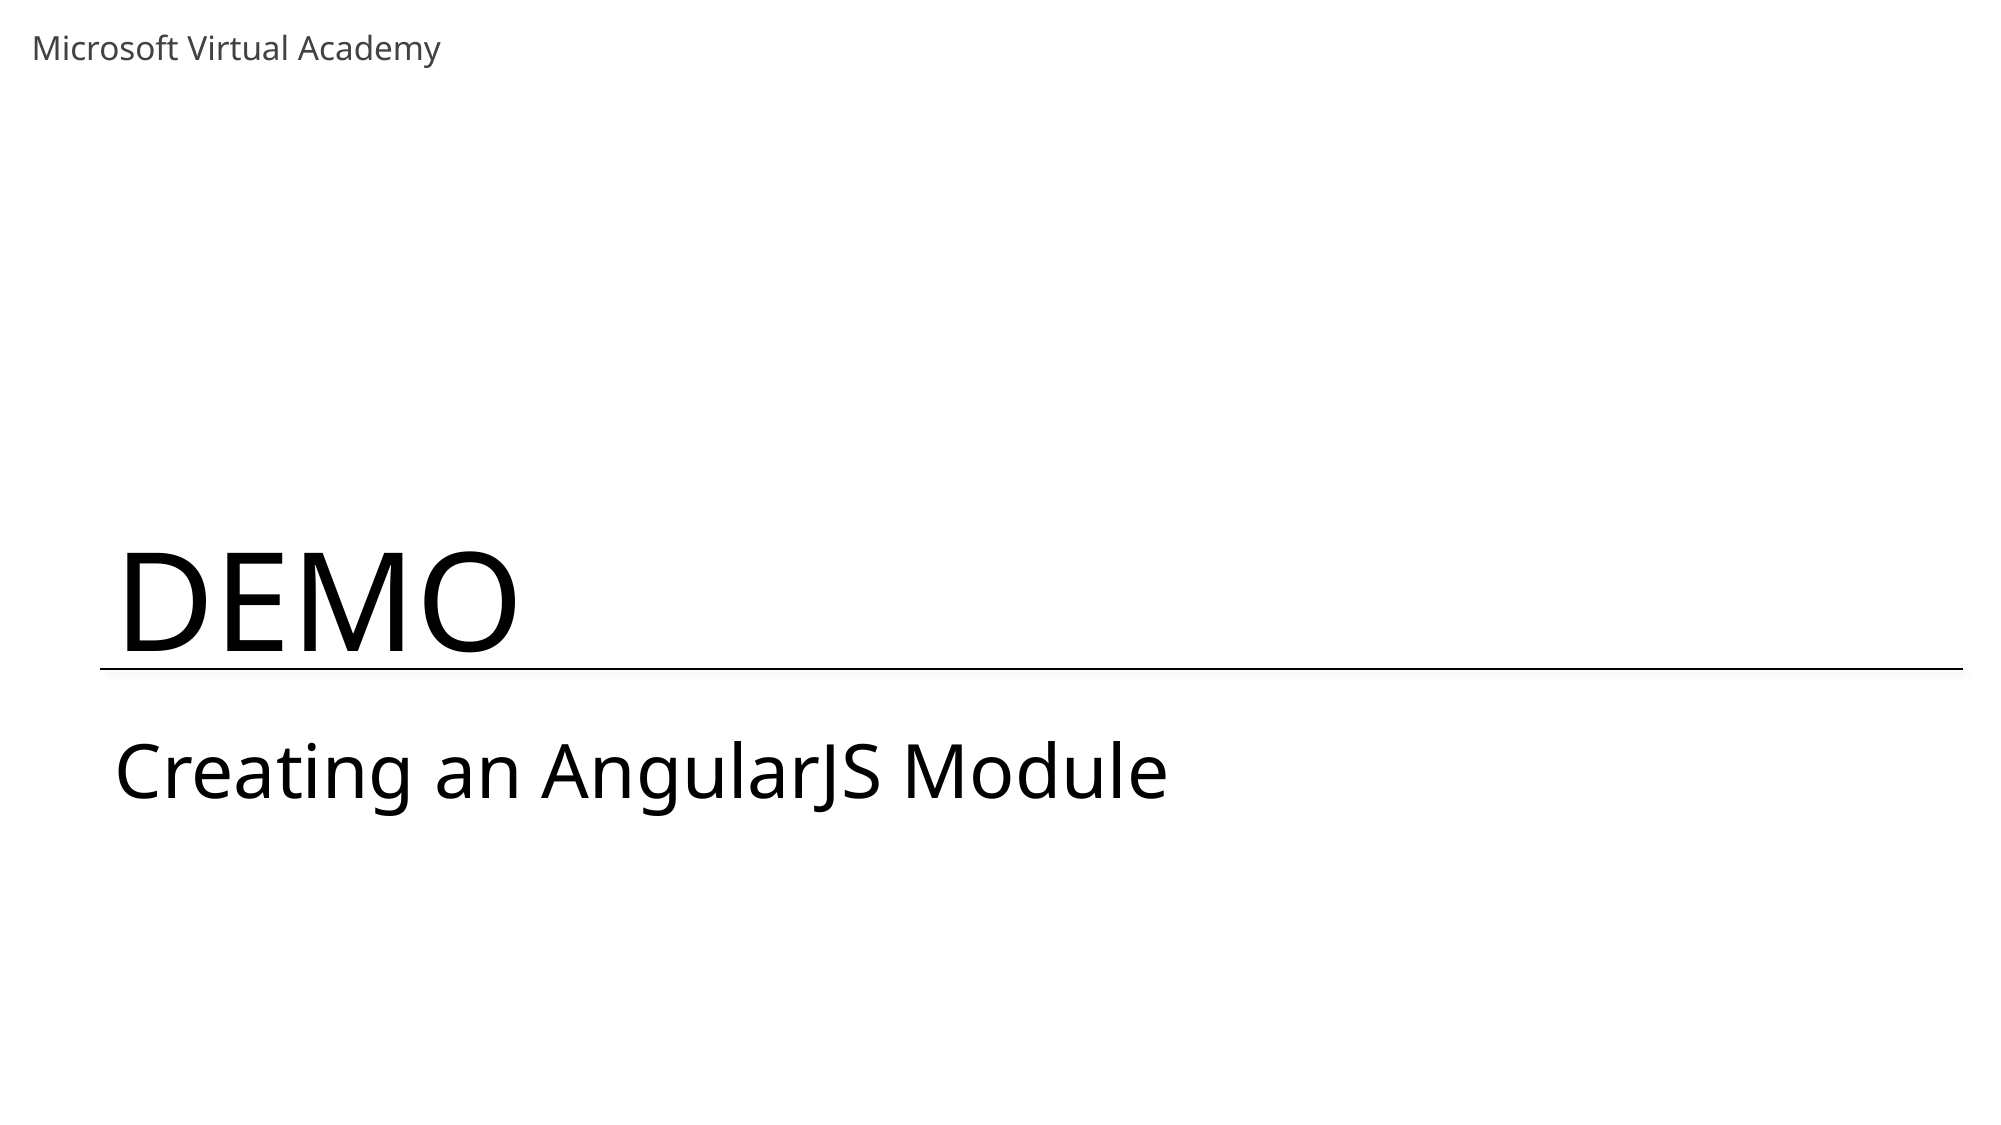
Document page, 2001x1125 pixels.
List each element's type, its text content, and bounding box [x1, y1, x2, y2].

title Creating an AngularJS Module [99, 733, 1976, 1009]
